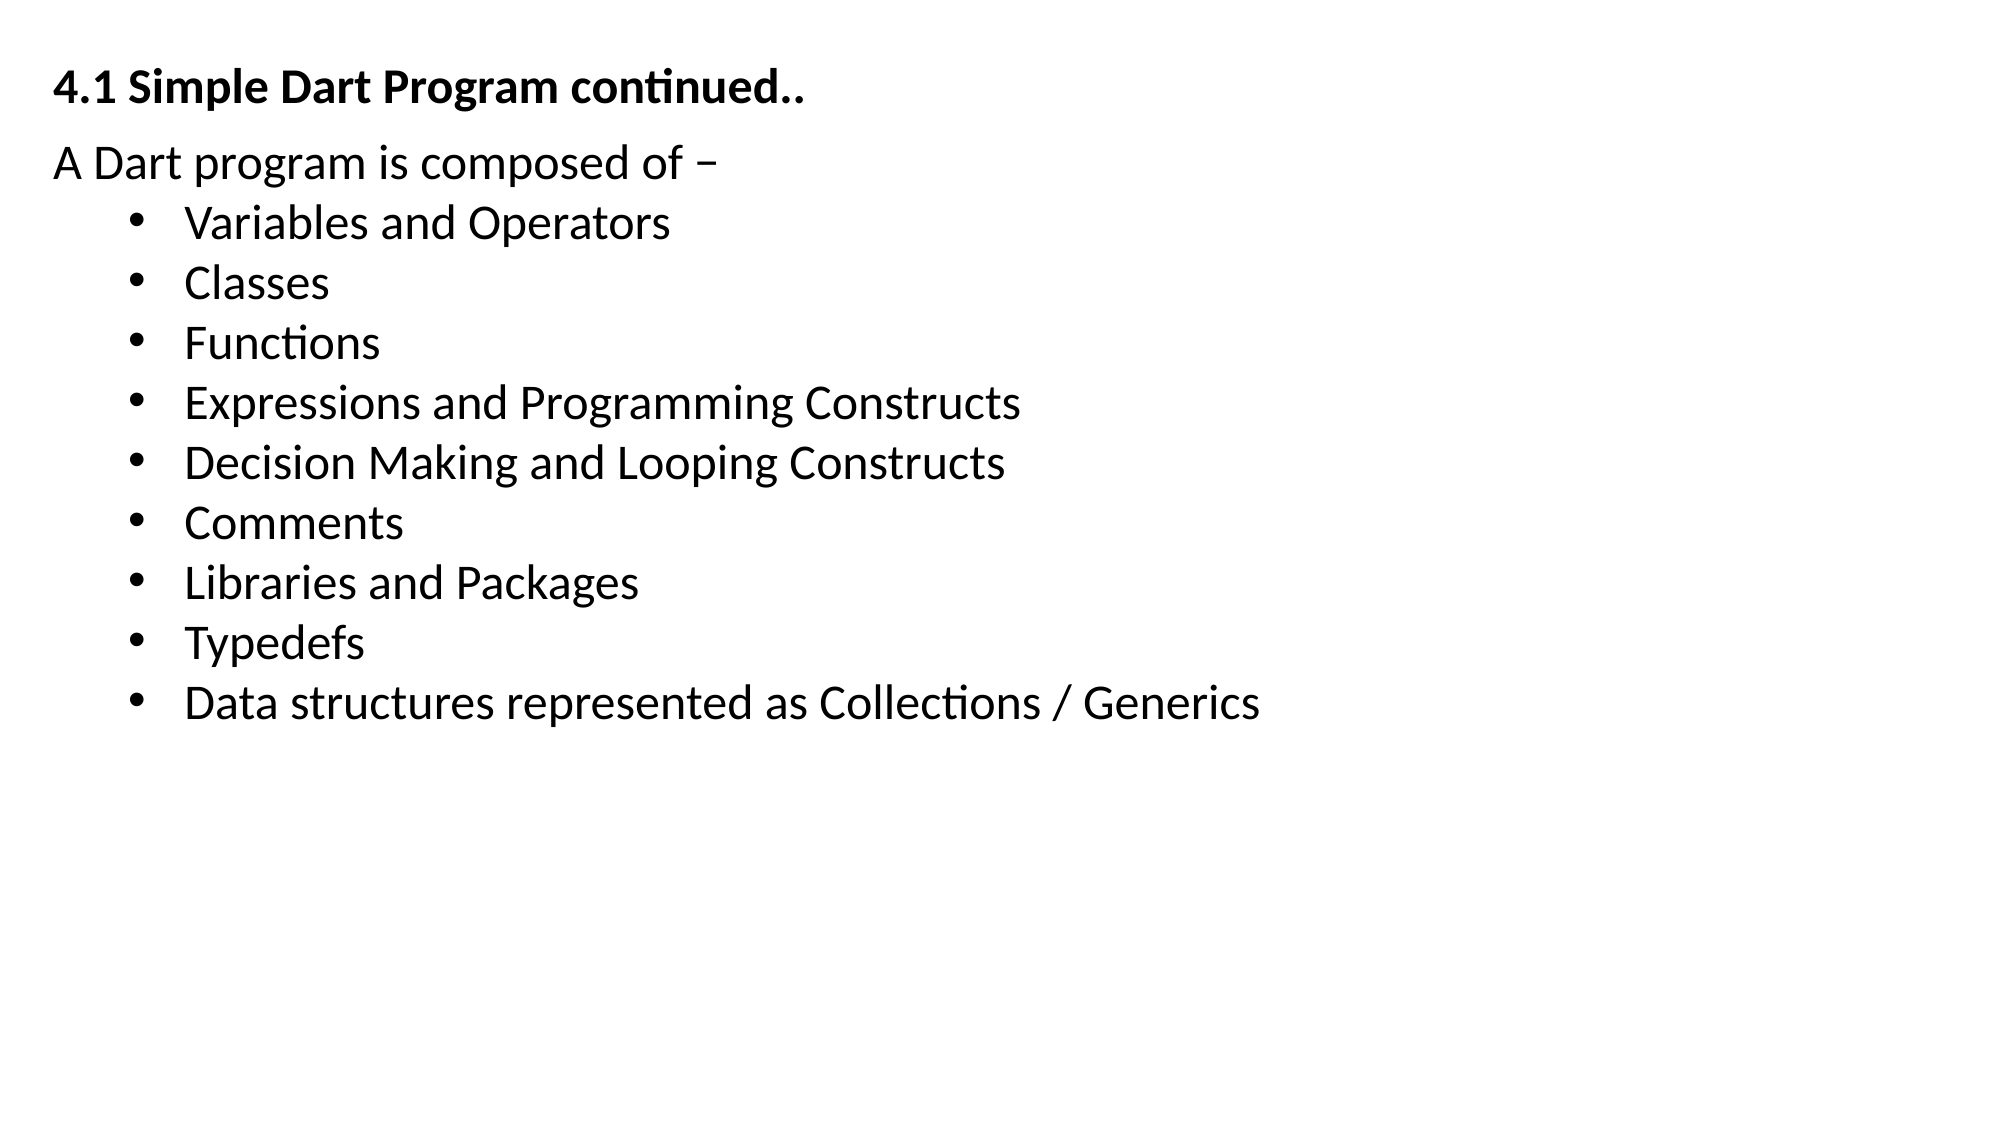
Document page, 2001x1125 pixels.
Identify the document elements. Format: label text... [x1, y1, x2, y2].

text_box A Dart program is composed of − Variables and Operators Classes Functions Expressions and Programming Constructs Decision Making and Looping Constructs Comments Libraries and Packages Typedefs Data structures represented as Collections / Generics [38, 122, 1807, 908]
text_box 4.1 Simple Dart Program continued.. [38, 46, 1496, 122]
